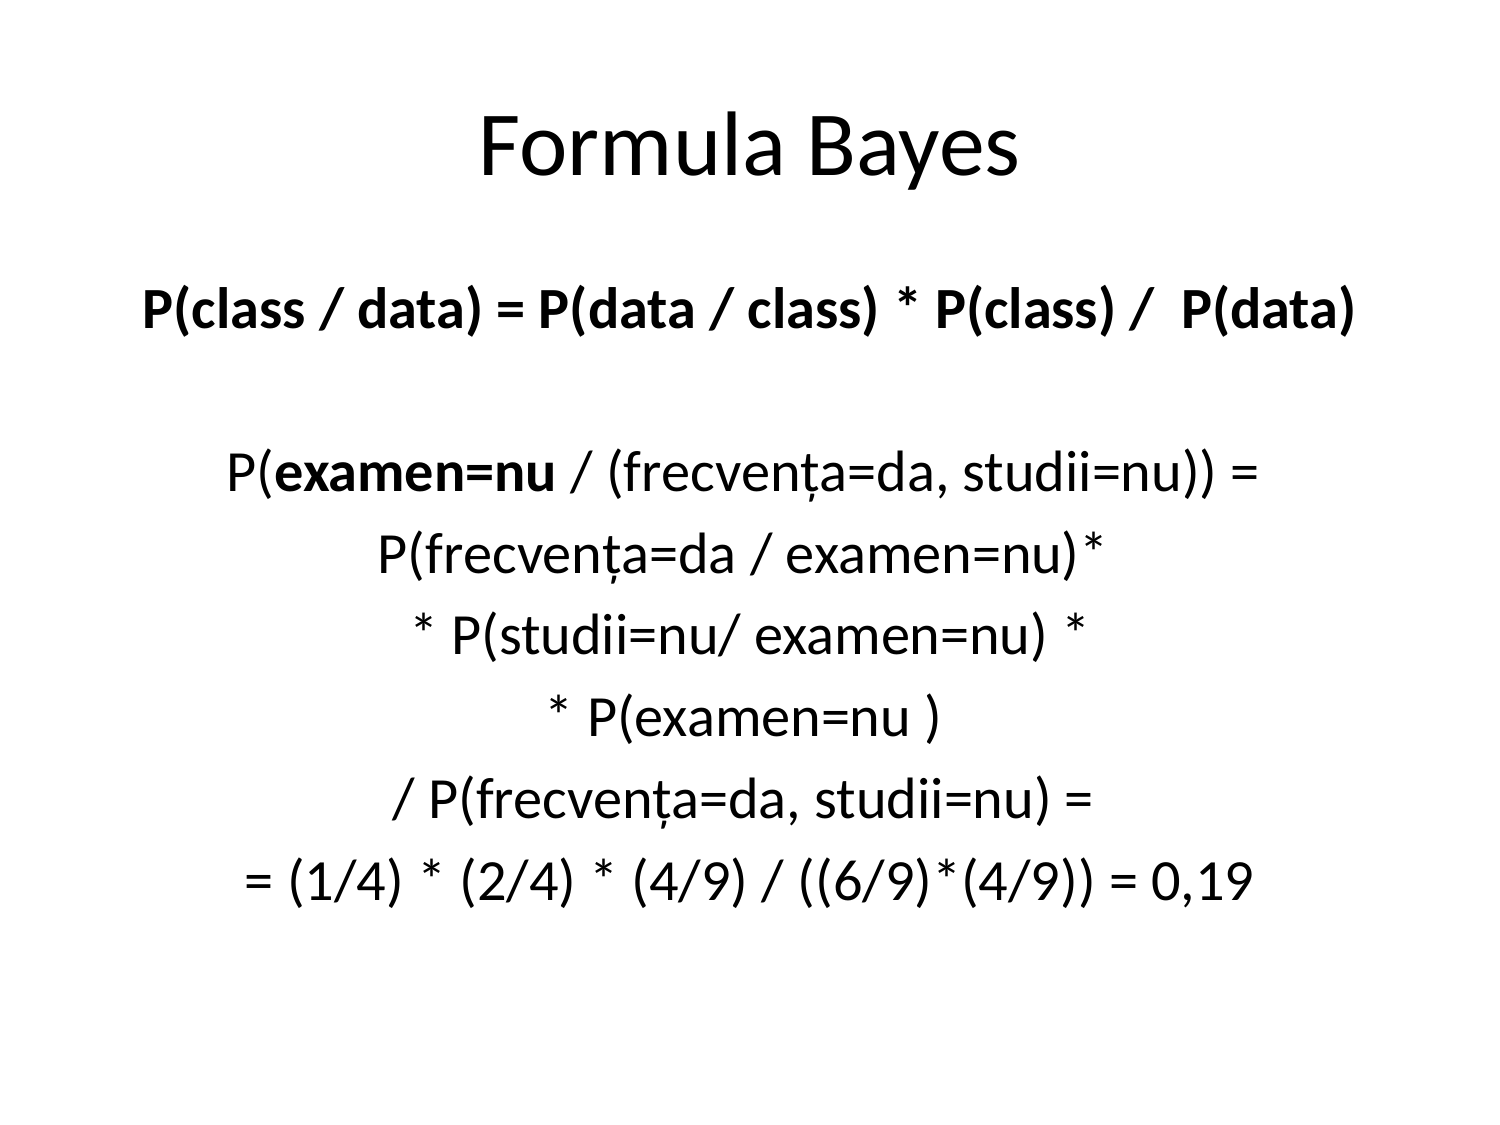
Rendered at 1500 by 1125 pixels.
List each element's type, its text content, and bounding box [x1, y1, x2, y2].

title Formula Bayes [74, 44, 1426, 233]
list P(class / data) = P(data / class) * P(class) / P(data) P(examen=nu / (frecvența=da, studii=nu)) = P(frecvența=da / examen=nu)* * P(studii=nu/ examen=nu) * * P(examen=nu ) / P(frecvența=da, studii=nu) = = (1/4) * (2/4) * (4/9) / ((6/9)*(4/9)) = 0,19 [74, 262, 1426, 1006]
